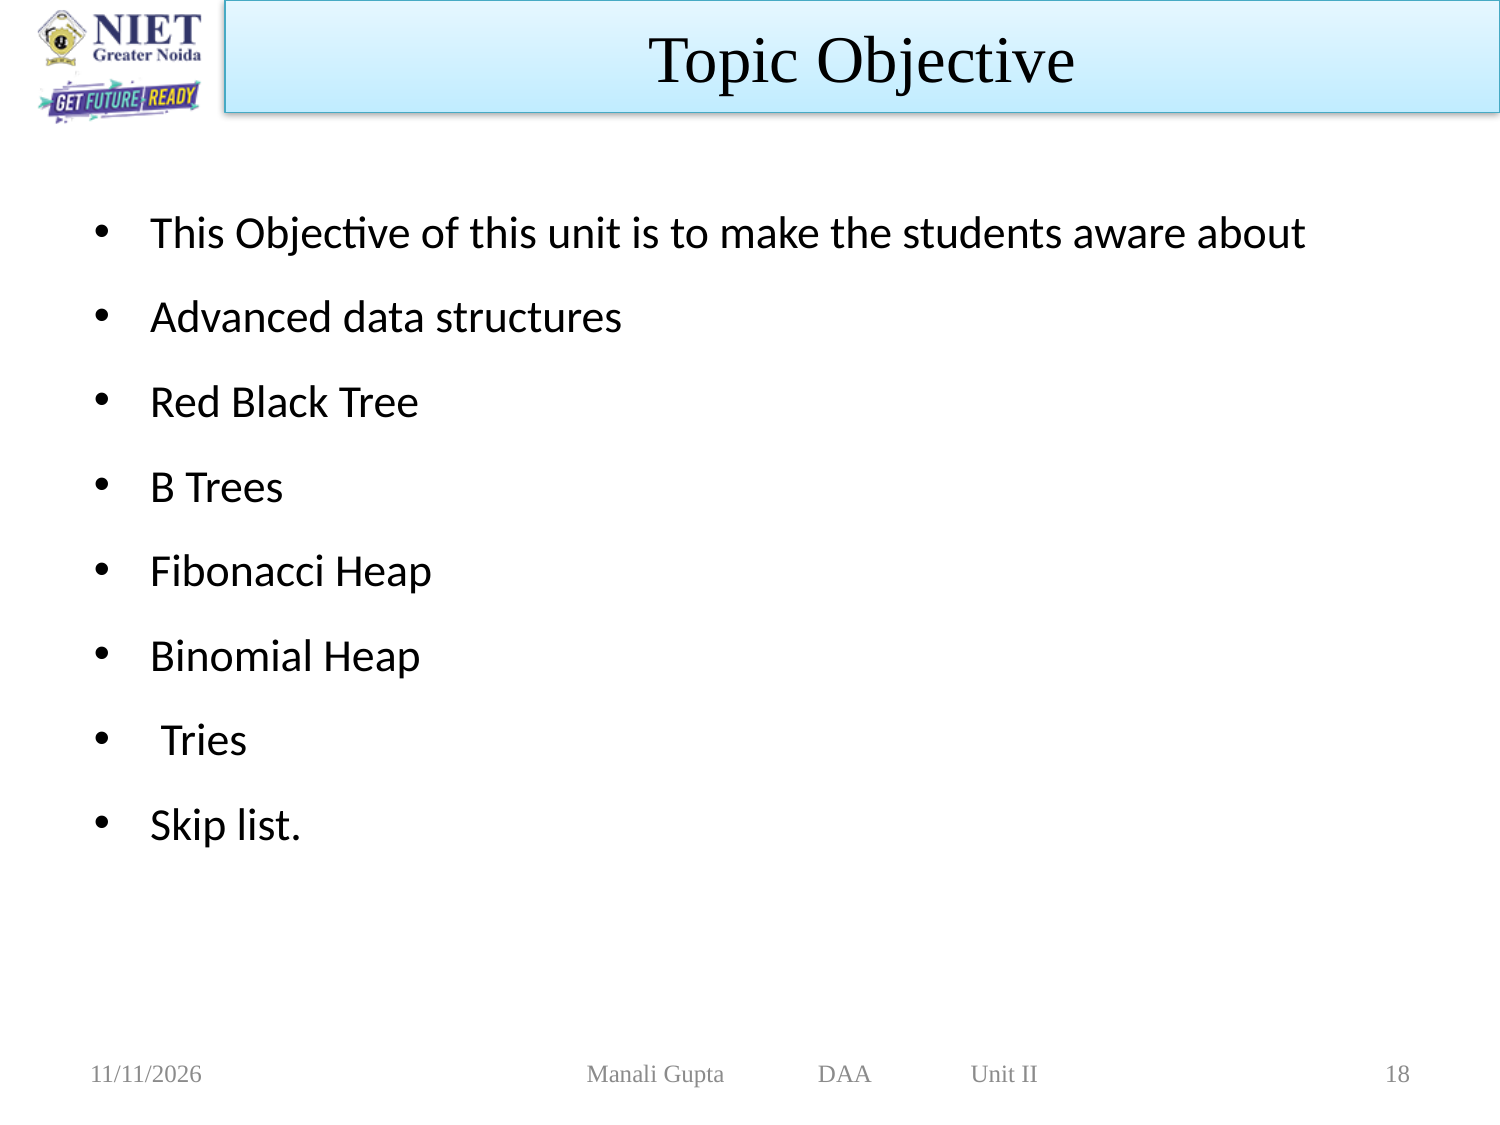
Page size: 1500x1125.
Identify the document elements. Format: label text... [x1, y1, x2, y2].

slide_number 18 [1074, 1042, 1425, 1103]
footer Manali Gupta DAA Unit II [387, 1042, 1074, 1103]
slide_number 10-Nov-24 [75, 1042, 387, 1103]
list This Objective of this unit is to make the students aware about Advanced data structures Red Black Tree B Trees Fibonacci Heap Binomial Heap Tries Skip list. [79, 191, 1429, 934]
text_box Topic Objective [238, 0, 1500, 113]
picture [0, 0, 238, 135]
